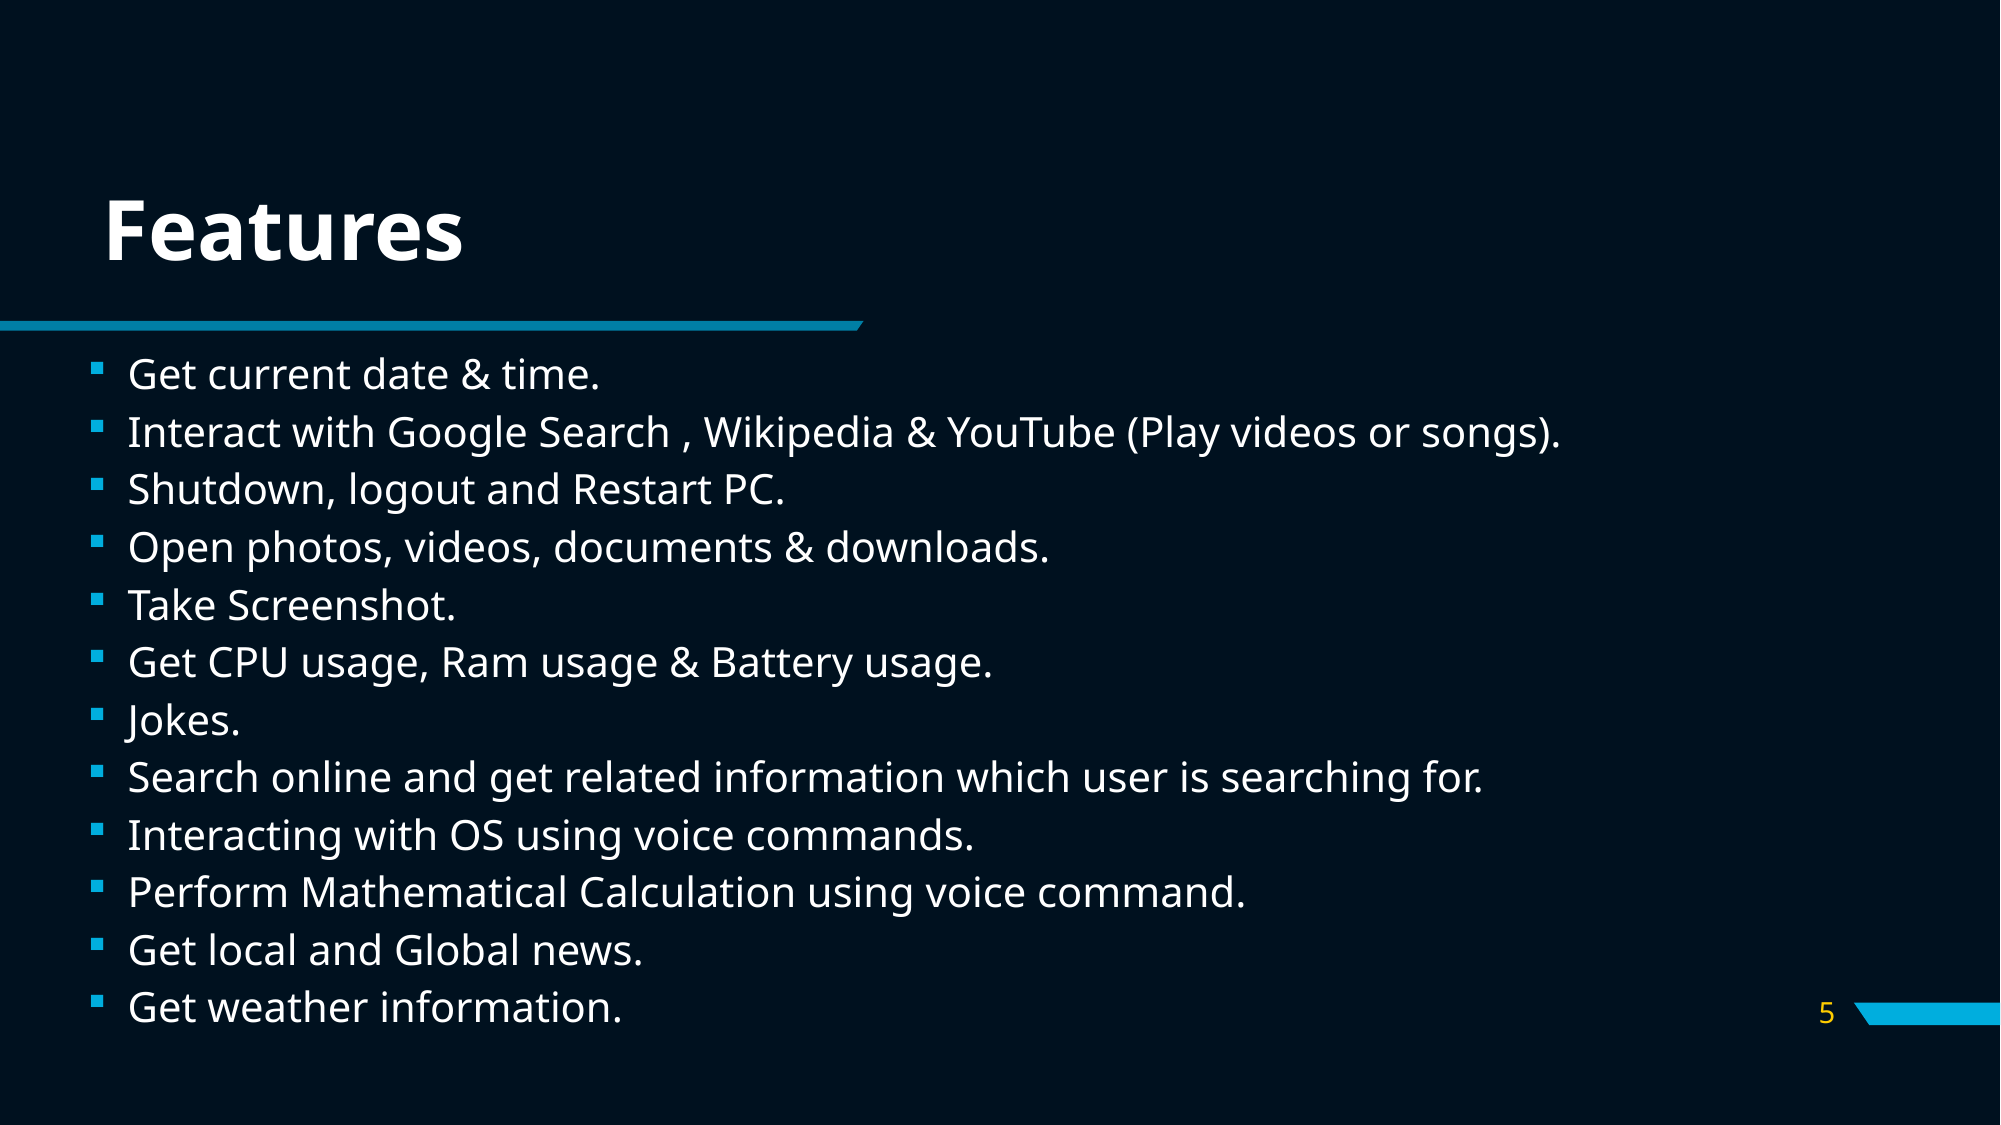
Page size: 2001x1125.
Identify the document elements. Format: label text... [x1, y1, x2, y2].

slide_number 5 [1760, 984, 1851, 1045]
list Get current date & time. Interact with Google Search , Wikipedia & YouTube (Play videos or songs). Shutdown, logout and Restart PC. Open photos, videos, documents & downloads. Take Screenshot. Get CPU usage, Ram usage & Battery usage. Jokes. Search online and get related information which user is searching for. Interacting with OS using voice commands. Perform Mathematical Calculation using voice command. Get local and Global news. Get weather information. [87, 346, 1761, 1091]
title Features [87, 169, 957, 298]
